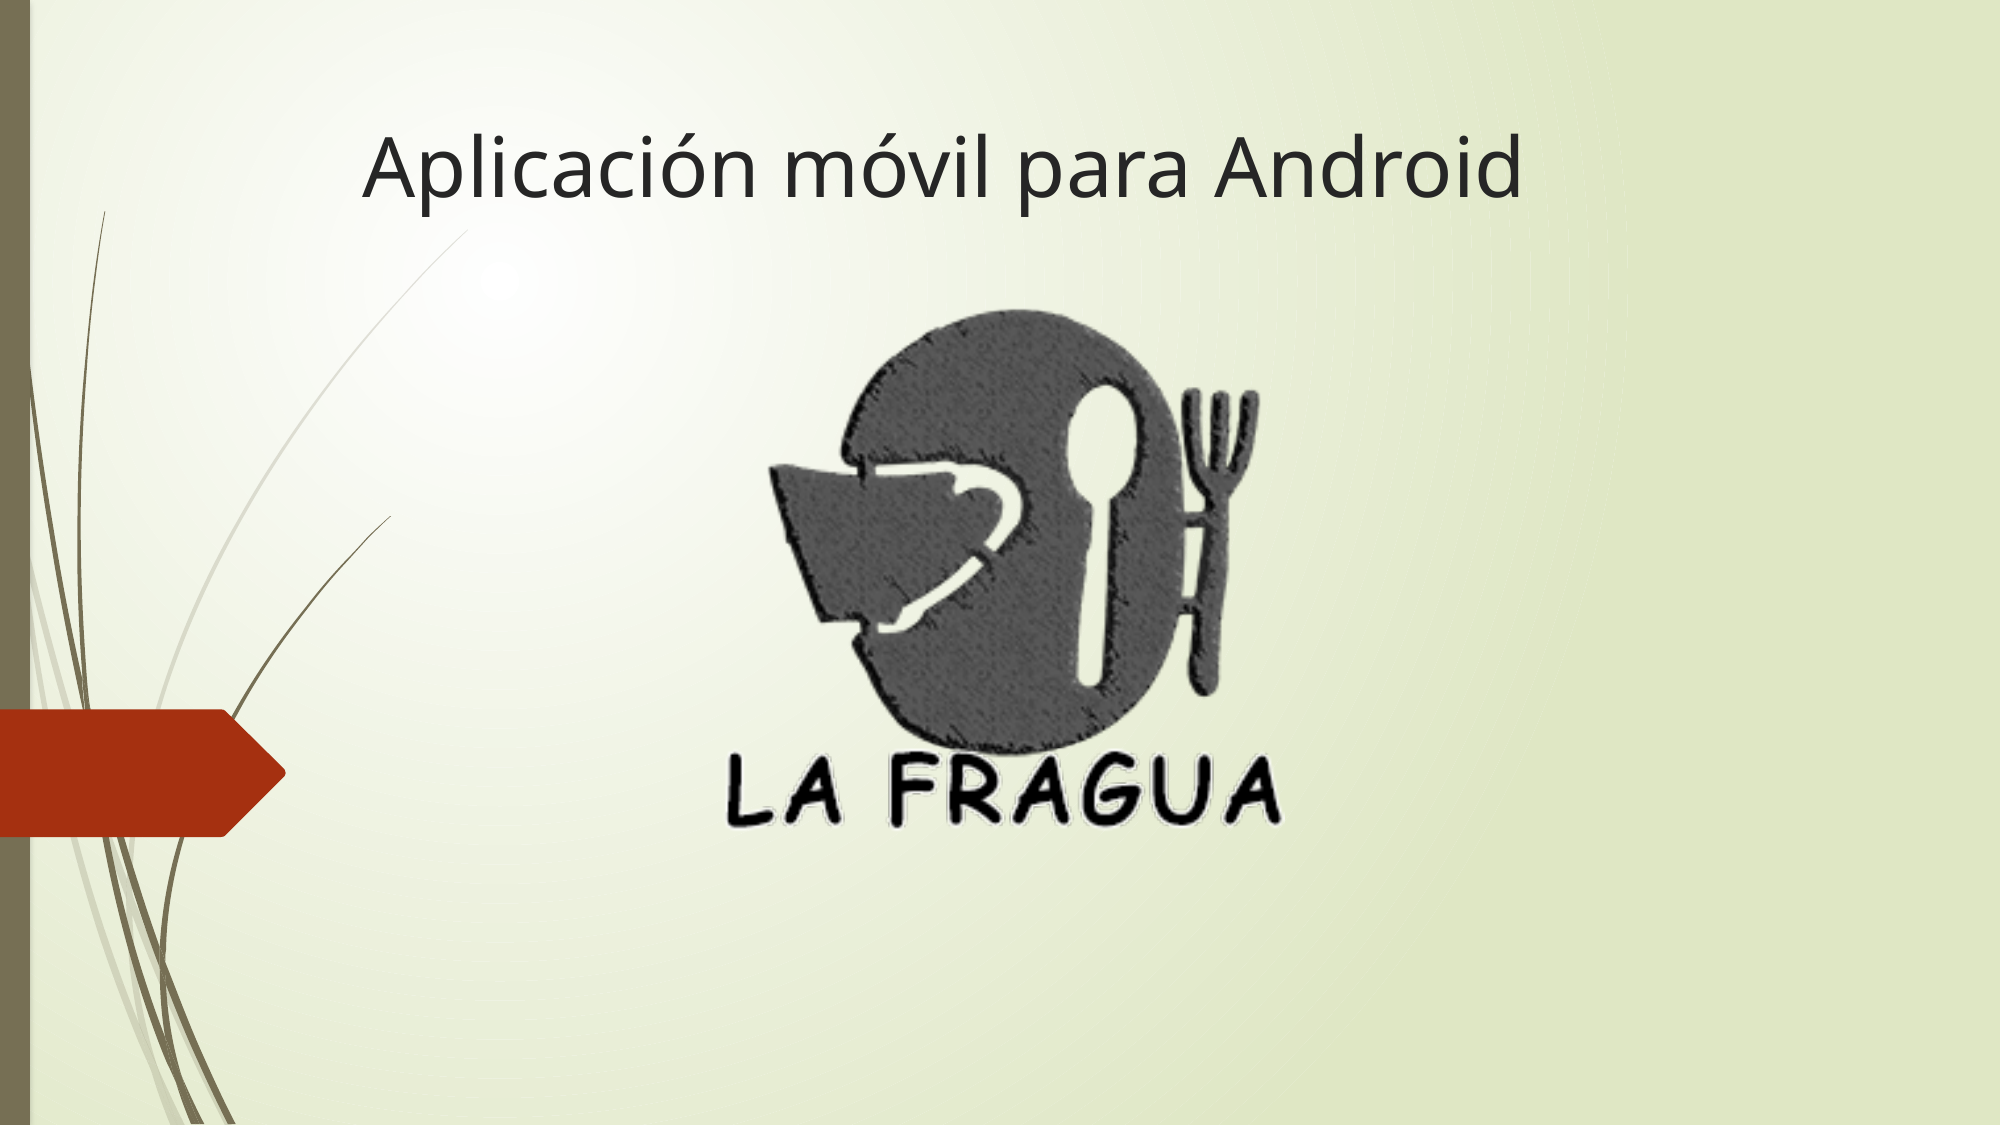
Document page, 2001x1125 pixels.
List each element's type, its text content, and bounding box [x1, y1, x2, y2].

picture [721, 307, 1285, 834]
title Aplicación móvil para Android [347, 61, 1857, 222]
